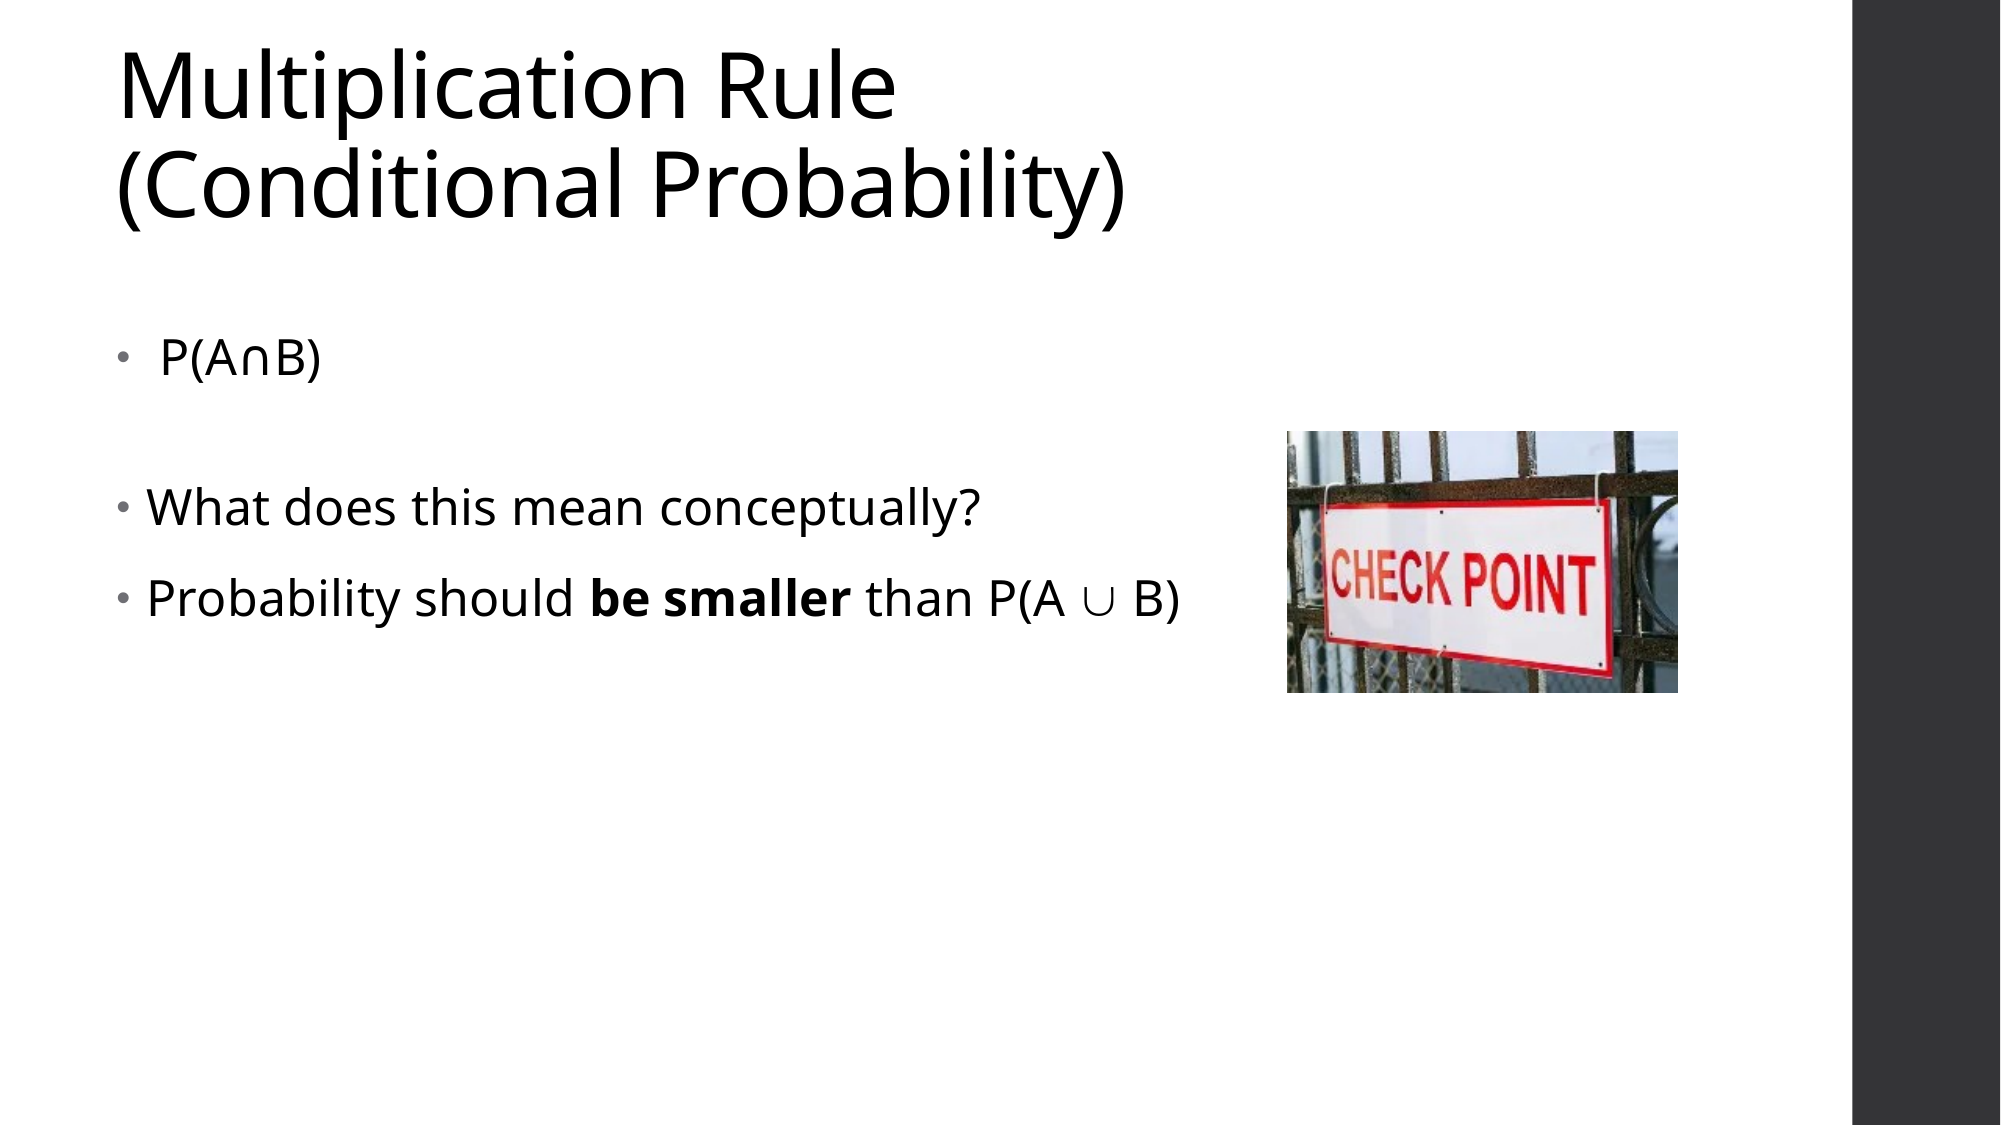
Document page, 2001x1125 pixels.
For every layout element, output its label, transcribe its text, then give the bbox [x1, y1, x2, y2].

picture [1286, 431, 1678, 694]
list P(A∩B) What does this mean conceptually? Probability should be smaller than P(A  B) [101, 322, 1582, 1036]
title Multiplication Rule (Conditional Probability) [101, 27, 1692, 245]
